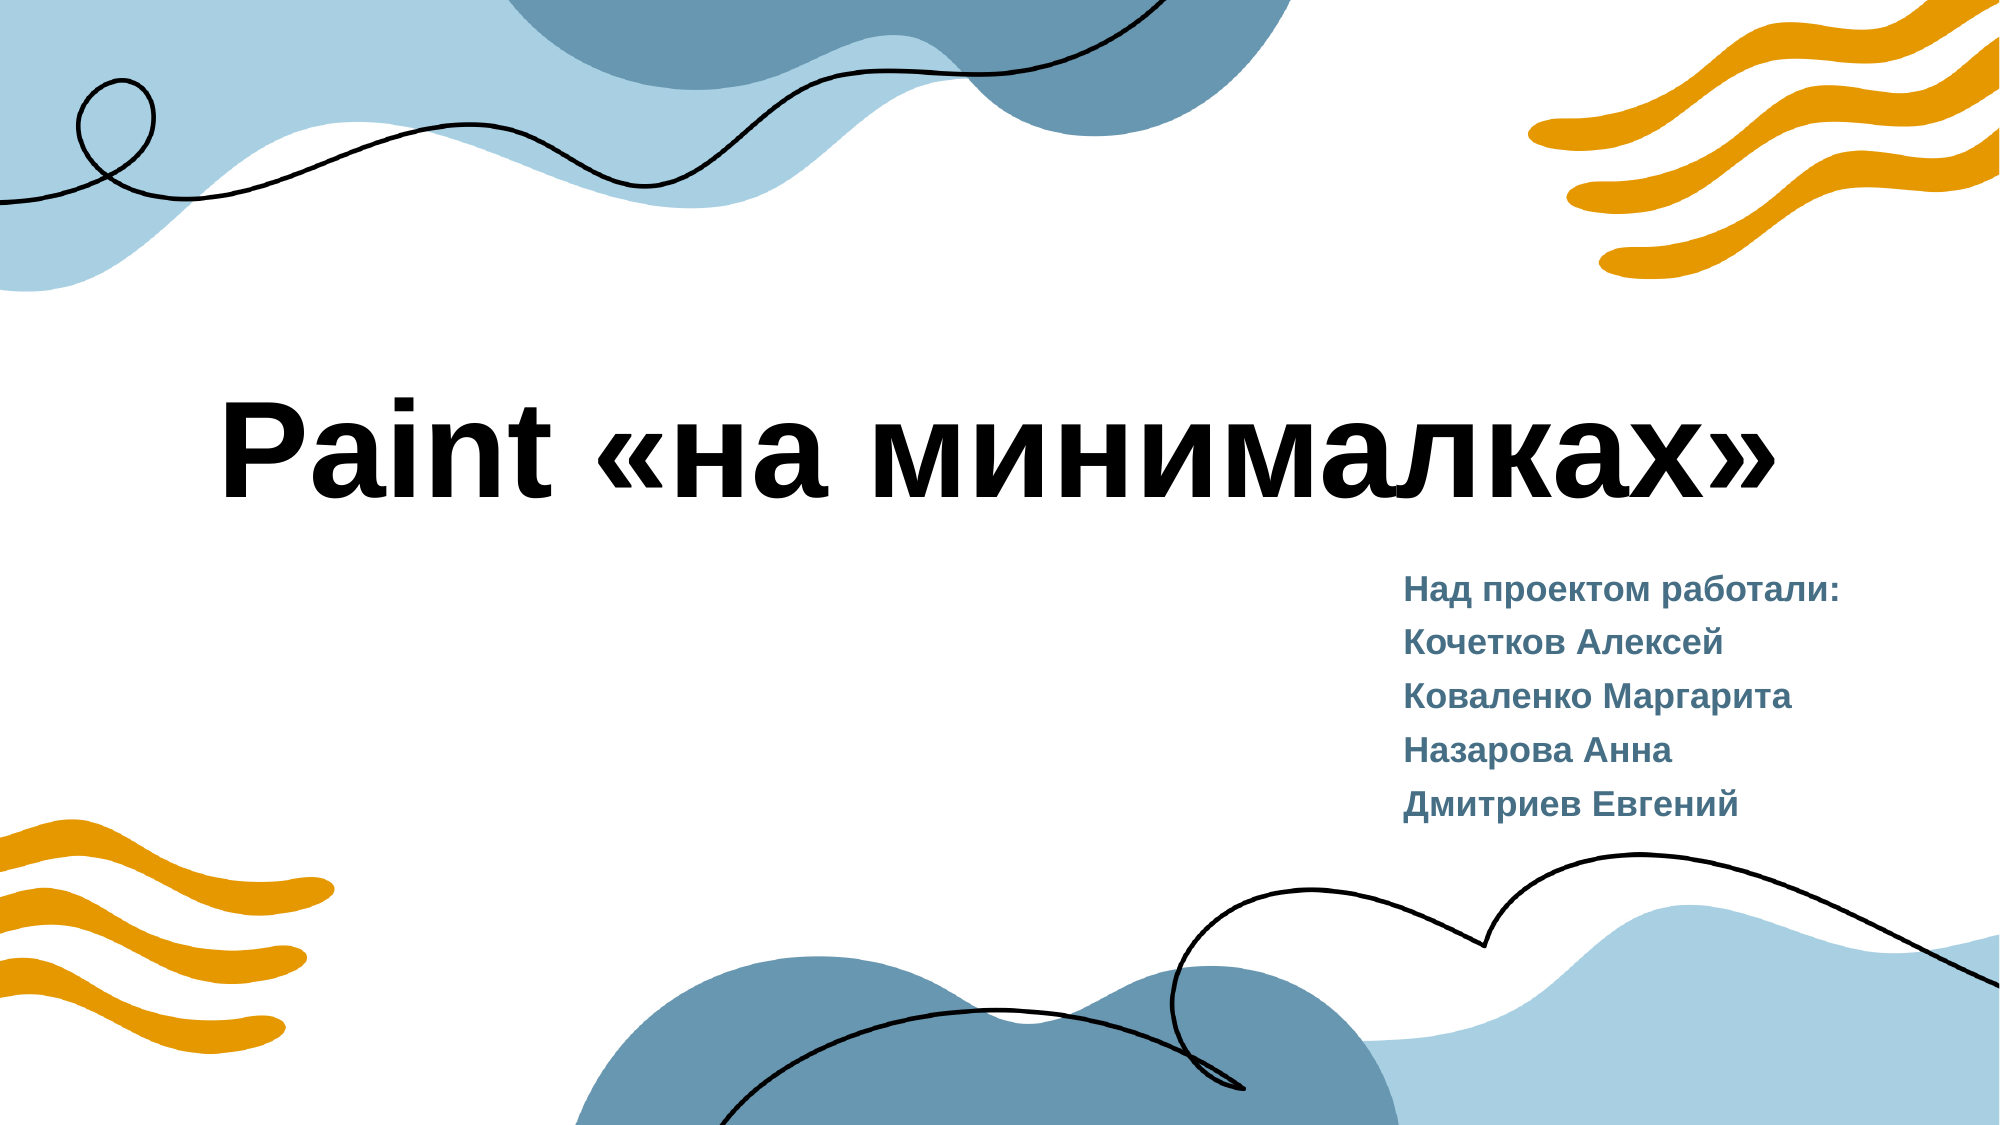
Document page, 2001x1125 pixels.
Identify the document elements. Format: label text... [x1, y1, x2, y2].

subtitle Над проектом работали: Кочетков Алексей Коваленко Маргарита Назарова Анна Дмитриев Евгений [1388, 562, 1895, 835]
picture [0, 0, 2000, 1125]
text_box Paint «на минималках» [202, 352, 1798, 533]
